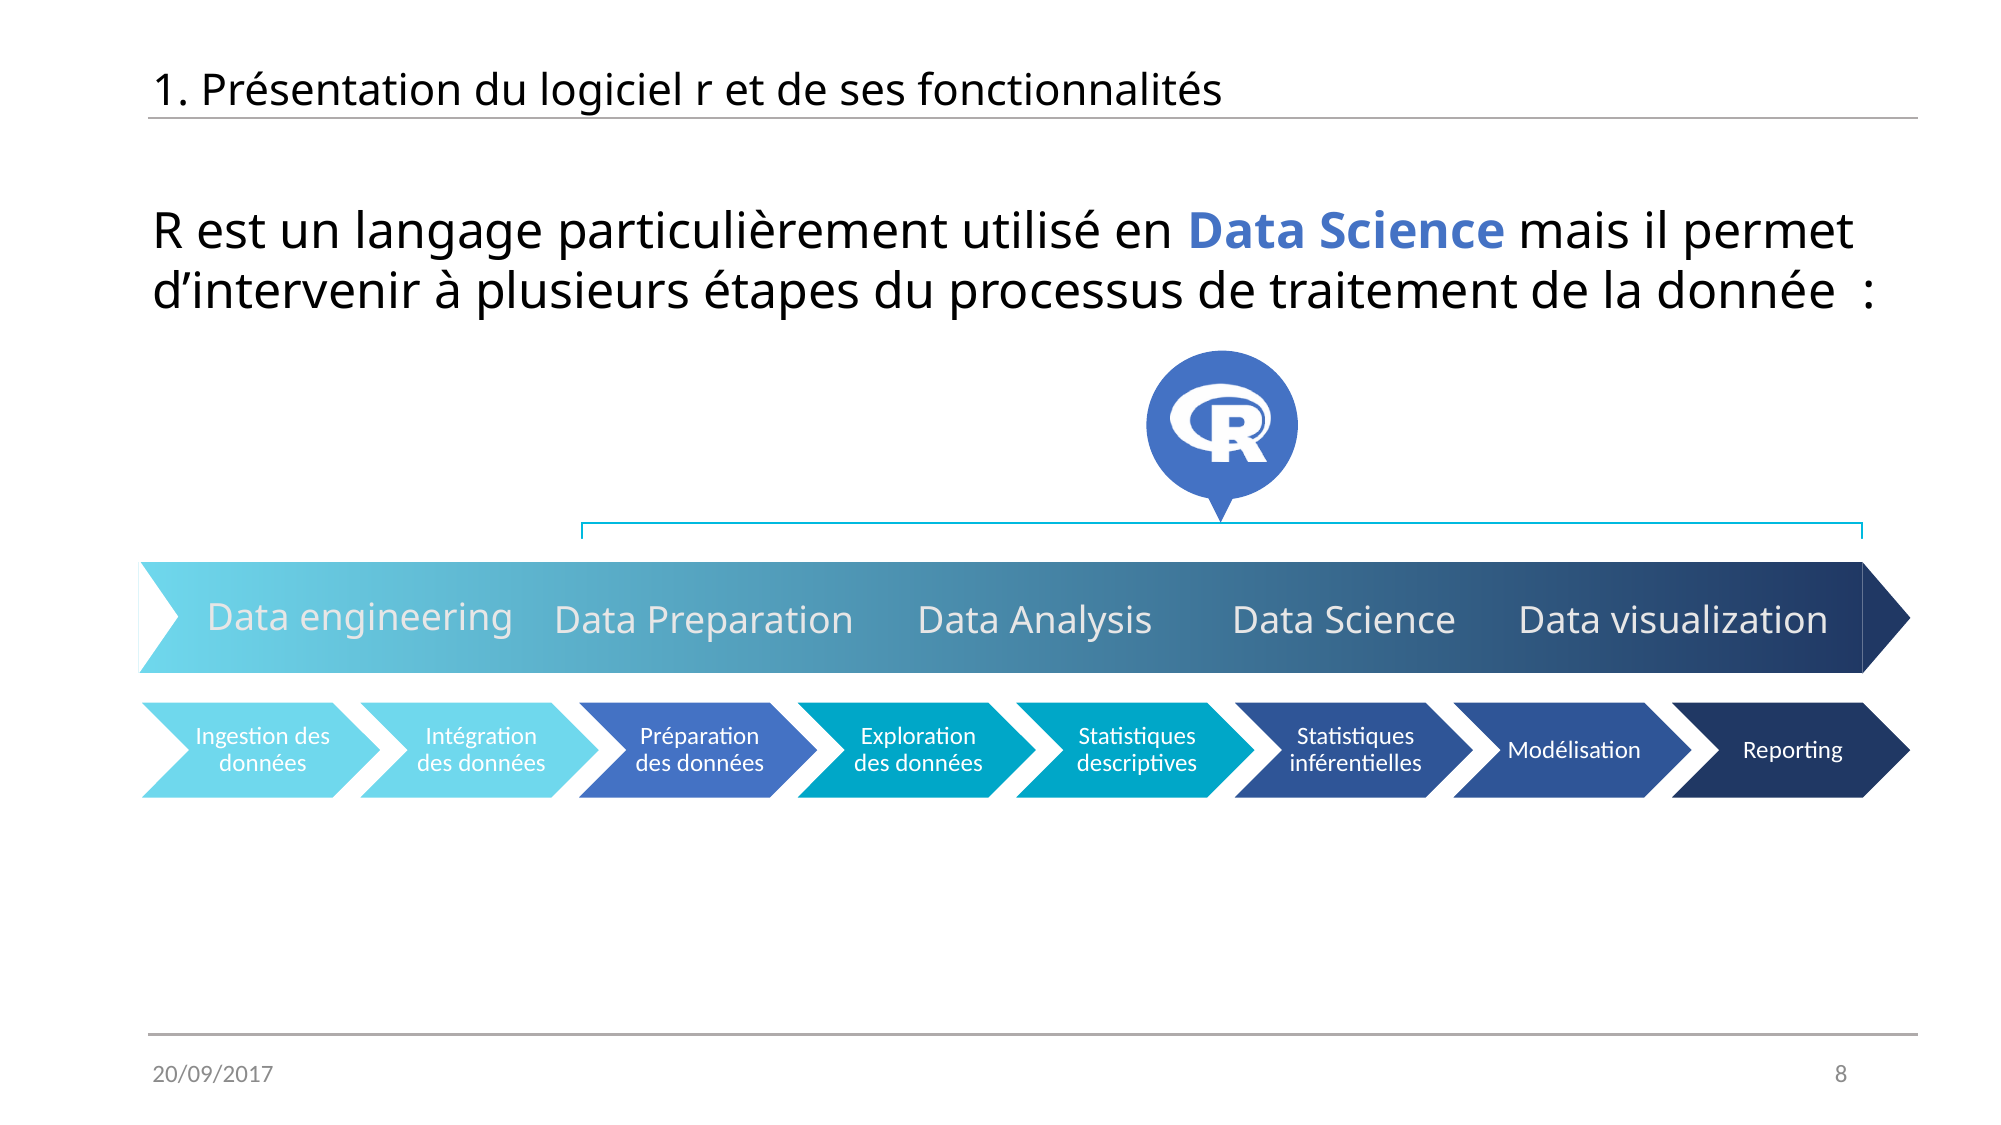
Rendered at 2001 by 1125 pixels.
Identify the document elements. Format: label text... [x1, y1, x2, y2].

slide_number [137, 1042, 588, 1103]
title 1. Présentation du logiciel r et de ses fonctionnalités [137, 59, 1863, 123]
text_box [138, 350, 1945, 831]
text_box R est un langage particulièrement utilisé en Data Science mais il permet d’intervenir à plusieurs étapes du processus de traitement de la donnée : [137, 190, 1929, 326]
slide_number 8 [1412, 1042, 1863, 1103]
